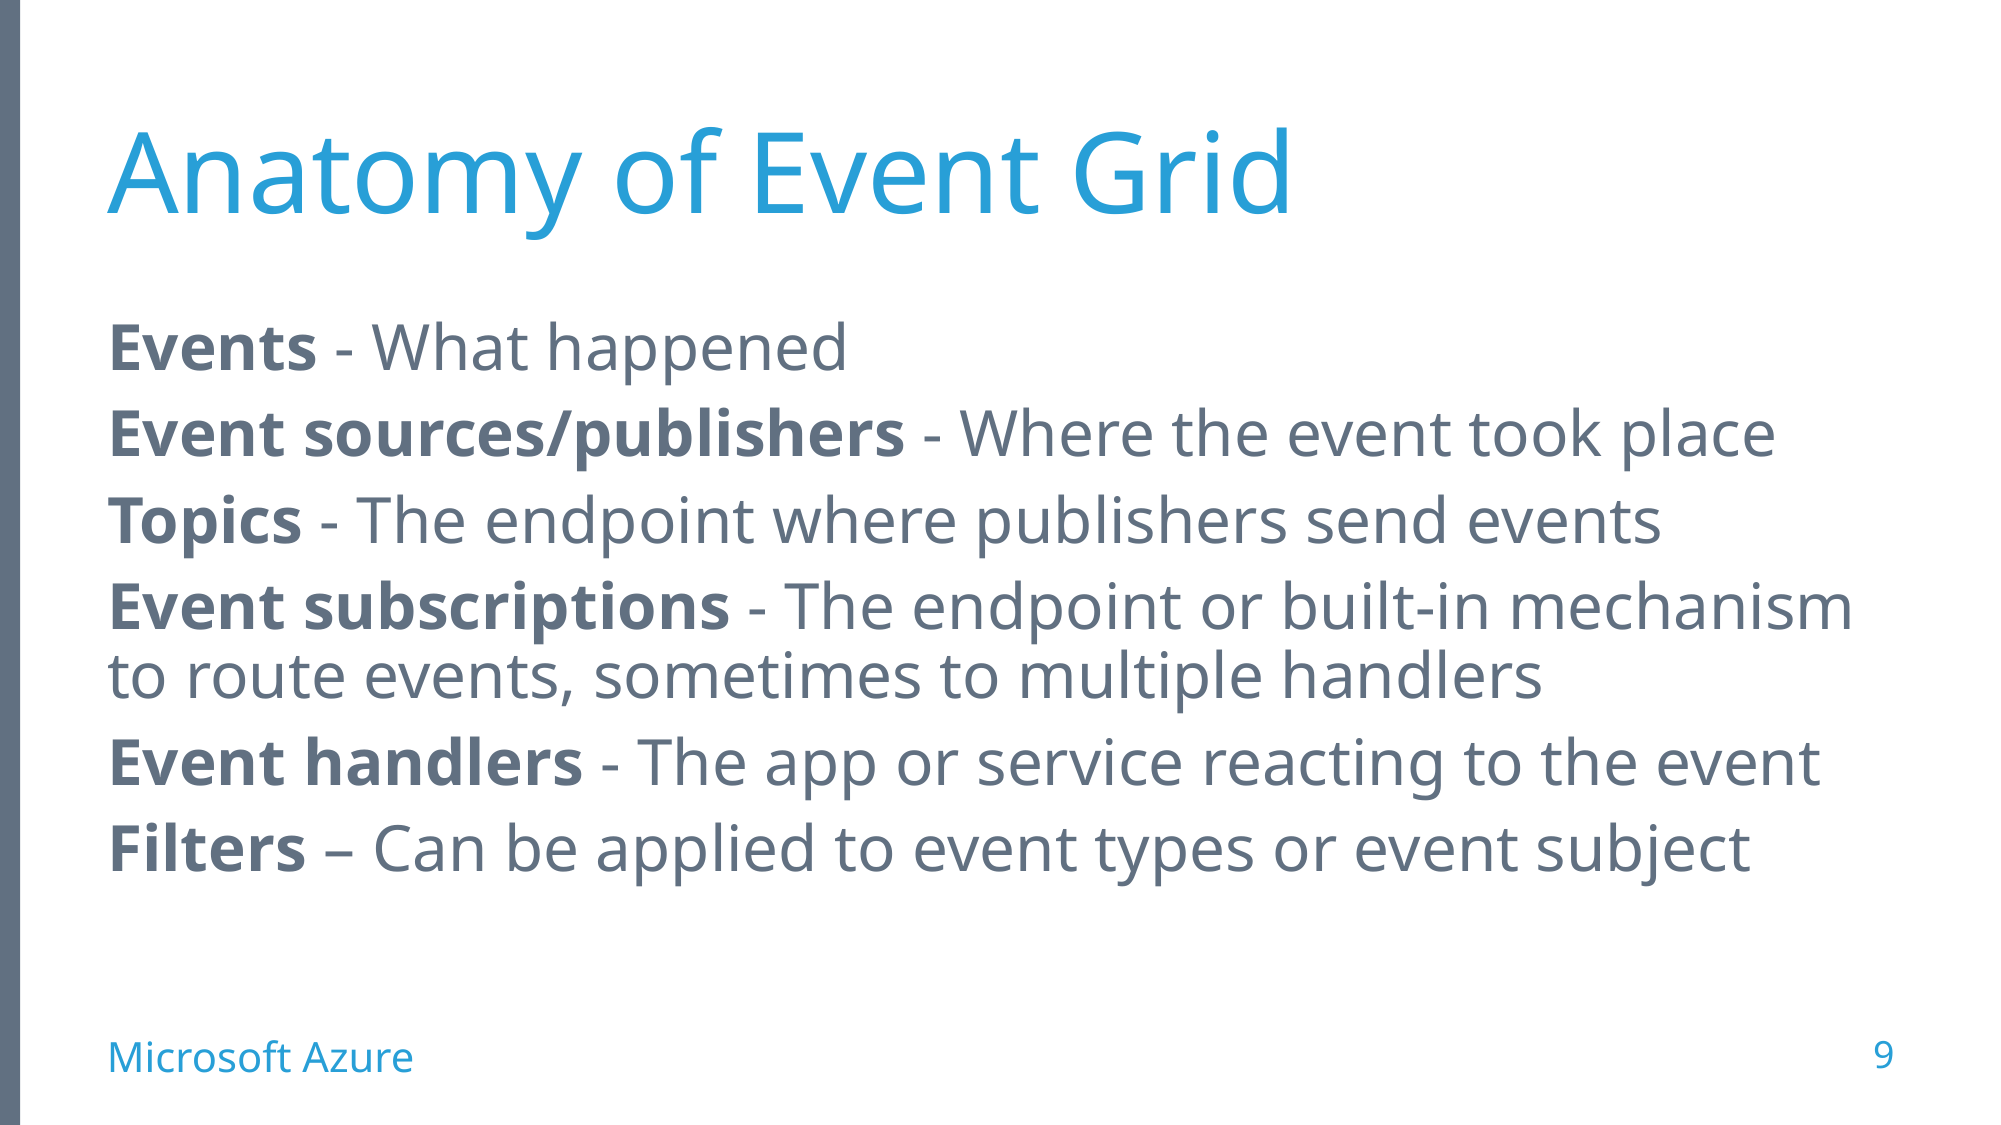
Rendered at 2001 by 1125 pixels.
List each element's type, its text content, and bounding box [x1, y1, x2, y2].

list Events - What happened Event sources/publishers - Where the event took place Topics - The endpoint where publishers send events Event subscriptions - The endpoint or built-in mechanism to route events, sometimes to multiple handlers Event handlers - The app or service reacting to the event Filters – Can be applied to event types or event subject [92, 307, 1910, 1000]
title Anatomy of Event Grid [92, 68, 1910, 286]
slide_number 9 [1459, 1026, 1910, 1087]
